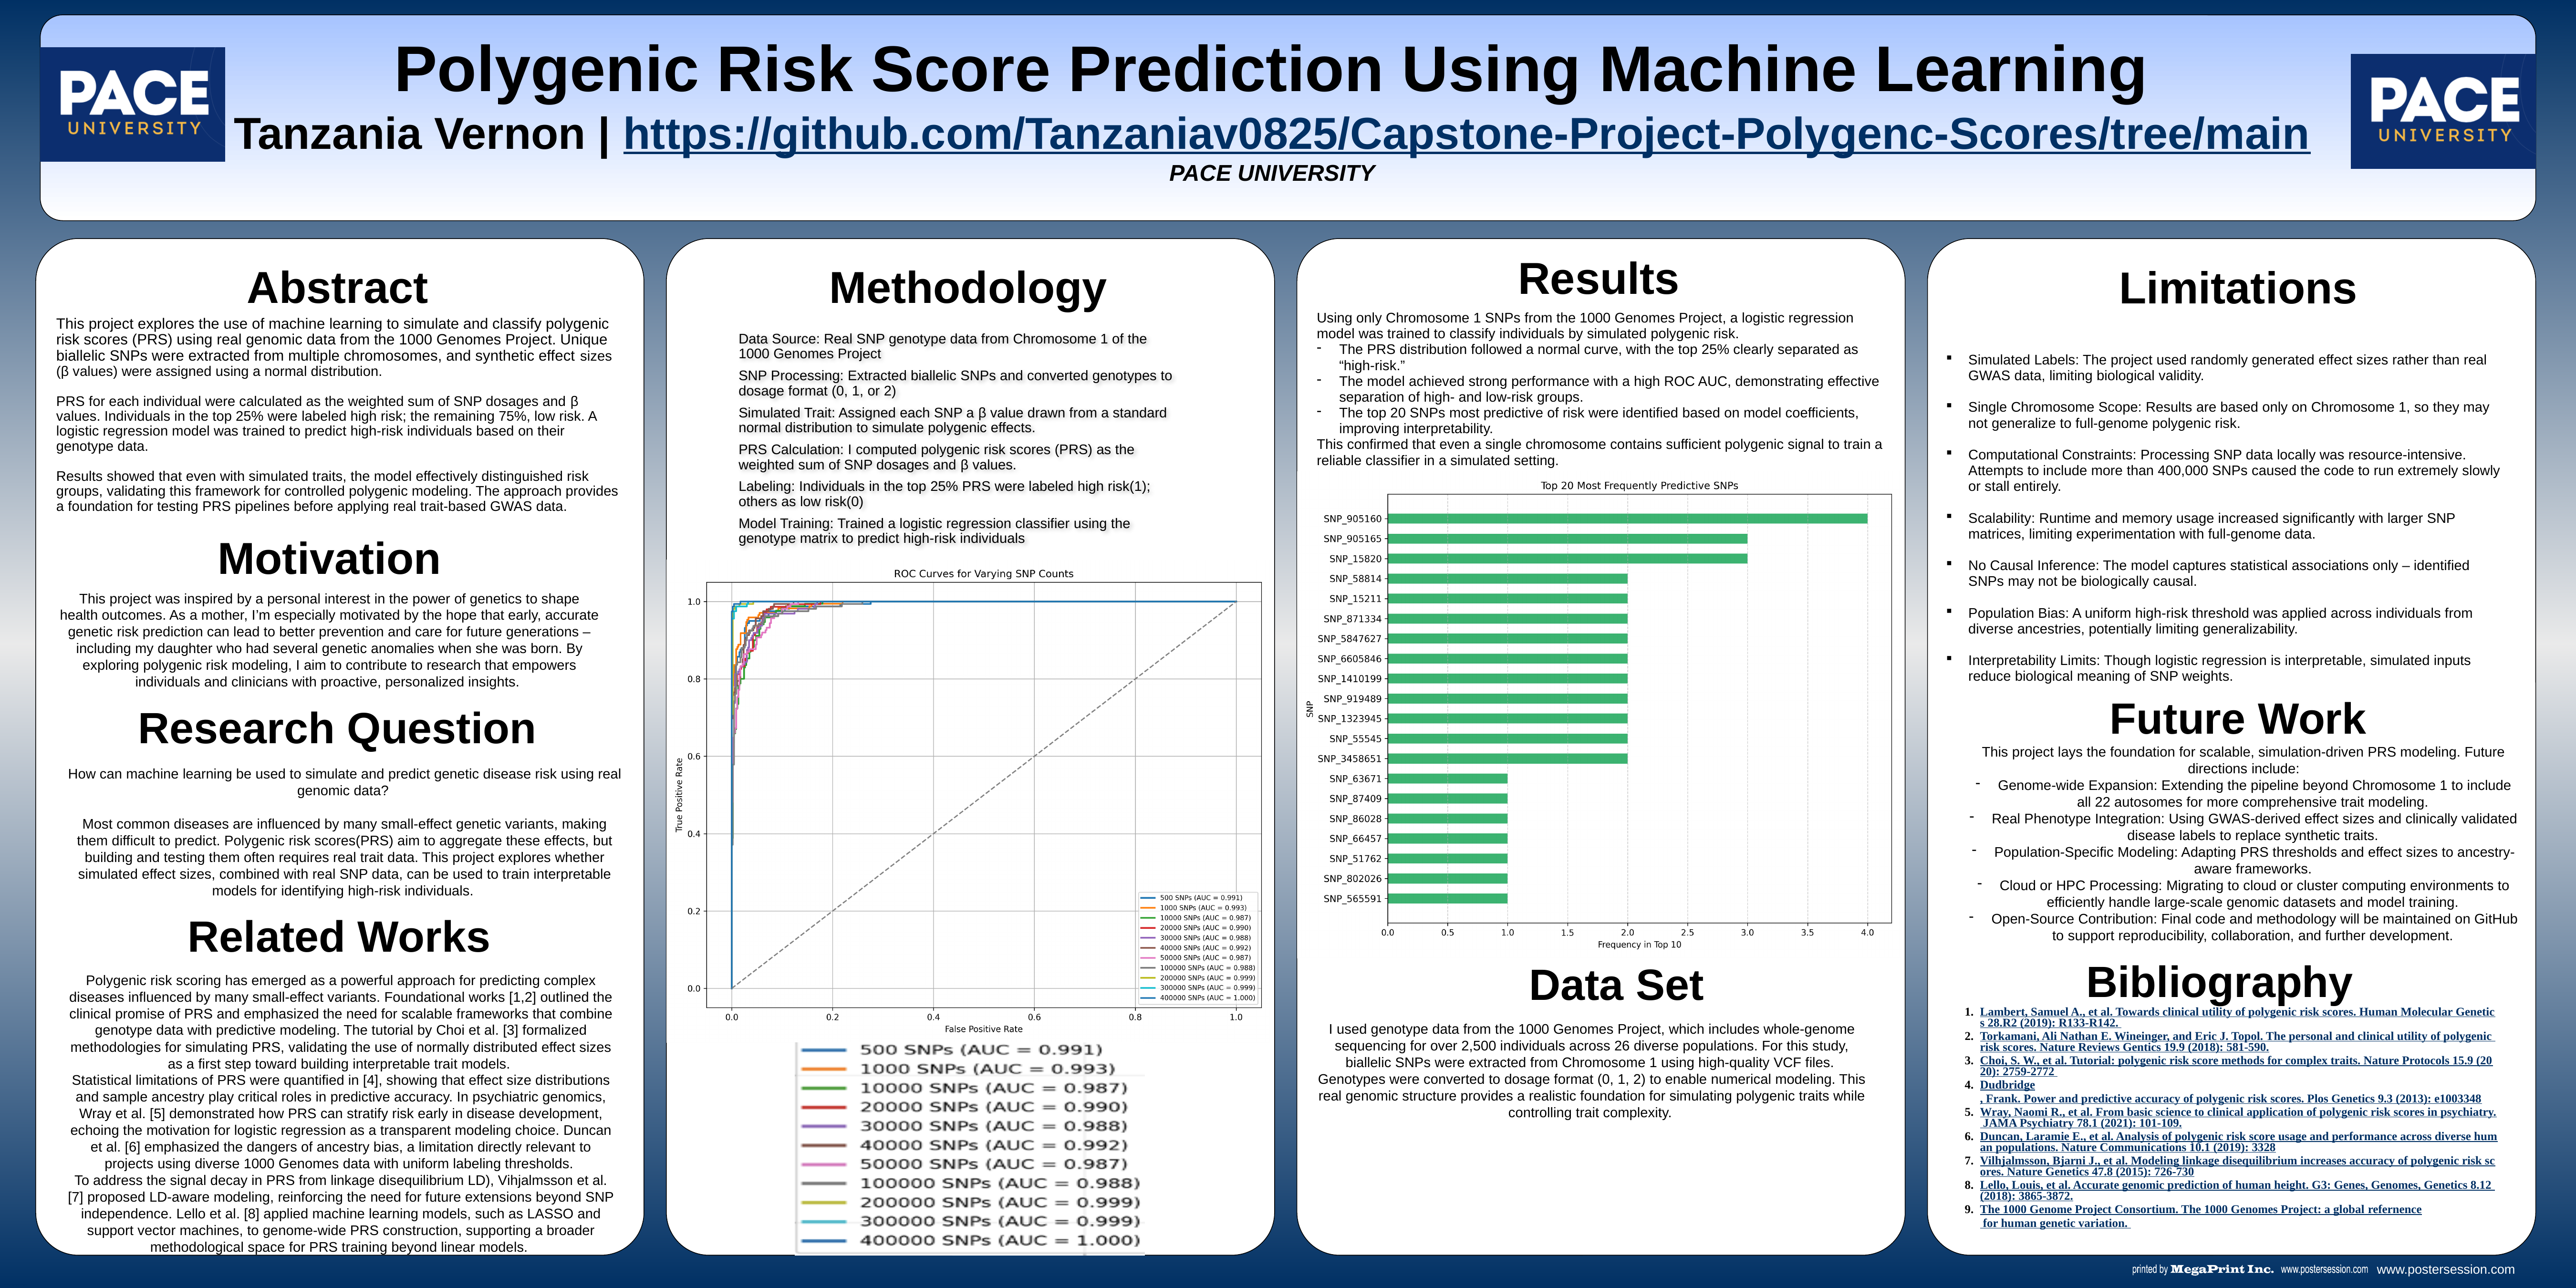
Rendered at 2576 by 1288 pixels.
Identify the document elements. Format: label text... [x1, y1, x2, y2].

text_box Simulated Labels: The project used randomly generated effect sizes rather than real GWAS data, limiting biological validity. Single Chromosome Scope: Results are based only on Chromosome 1, so they may not generalize to full-genome polygenic risk. Computational Constraints: Processing SNP data locally was resource-intensive. Attempts to include more than 400,000 SNPs caused the code to run extremely slowly or stall entirely. Scalability: Runtime and memory usage increased significantly with larger SNP matrices, limiting experimentation with full-genome data. No Causal Inference: The model captures statistical associations only – identified SNPs may not be biologically causal. Population Bias: A uniform high-risk threshold was applied across individuals from diverse ancestries, potentially limiting generalizability. Interpretability Limits: Though logistic regression is interpretable, simulated inputs reduce biological meaning of SNP weights. [1943, 350, 2512, 686]
text_box This project lays the foundation for scalable, simulation-driven PRS modeling. Future directions include: Genome-wide Expansion: Extending the pipeline beyond Chromosome 1 to include all 22 autosomes for more comprehensive trait modeling. Real Phenotype Integration: Using GWAS-derived effect sizes and clinically validated disease labels to replace synthetic traits. Population-Specific Modeling: Adapting PRS thresholds and effect sizes to ancestry-aware frameworks. Cloud or HPC Processing: Migrating to cloud or cluster computing environments to efficiently handle large-scale genomic datasets and model training. Open-Source Contribution: Final code and methodology will be maintained on GitHub to support reproducibility, collaboration, and further development. [1961, 739, 2527, 947]
picture [40, 47, 226, 162]
text_box Methodology [680, 256, 1257, 314]
text_box Motivation [41, 527, 618, 585]
text_box Limitations [1950, 256, 2527, 315]
text_box Bibliography [1976, 951, 2464, 984]
text_box This project explores the use of machine learning to simulate and classify polygenic risk scores (PRS) using real genomic data from the 1000 Genomes Project. Unique biallelic SNPs were extracted from multiple chromosomes, and synthetic effect sizes (β values) were assigned using a normal distribution. PRS for each individual were calculated as the weighted sum of SNP dosages and β values. Individuals in the top 25% were labeled high risk; the remaining 75%, low risk. A logistic regression model was trained to predict high-risk individuals based on their genotype data. Results showed that even with simulated traits, the model effectively distinguished risk groups, validating this framework for controlled polygenic modeling. The approach provides a foundation for testing PRS pipelines before applying real trait-based GWAS data. [52, 314, 626, 516]
picture [666, 559, 1270, 1256]
picture [2350, 54, 2536, 169]
text_box Lambert, Samuel A., et al. Towards clinical utility of polygenic risk scores. Human Molecular Genetics 28.R2 (2019): R133-R142. Torkamani, Ali Nathan E. Wineinger, and Eric J. Topol. The personal and clinical utility of polygenic risk scores. Nature Reviews Gentics 19.9 (2018): 581-590. Choi, S. W., et al. Tutorial: polygenic risk score methods for complex traits. Nature Protocols 15.9 (2020): 2759-2772 Dudbridge, Frank. Power and predictive accuracy of polygenic risk scores. Plos Genetics 9.3 (2013): e1003348 Wray, Naomi R., et al. From basic science to clinical application of polygenic risk scores in psychiatry. JAMA Psychiatry 78.1 (2021): 101-109. Duncan, Laramie E., et al. Analysis of polygenic risk score usage and performance across diverse human populations. Nature Communications 10.1 (2019): 3328 Vilhjalmsson, Bjarni J., et al. Modeling linkage disequilibrium increases accuracy of polygenic risk scores. Nature Genetics 47.8 (2015): 726-730 Lello, Louis, et al. Accurate genomic prediction of human height. G3: Genes, Genomes, Genetics 8.12 (2018): 3865-3872. The 1000 Genome Project Consortium. The 1000 Genomes Project: a global refernence for human genetic variation. [1962, 984, 2501, 1156]
text_box How can machine learning be used to simulate and predict genetic disease risk using real genomic data? Most common diseases are influenced by many small-effect genetic variants, making them difficult to predict. Polygenic risk scores(PRS) aim to aggregate these effects, but building and testing them often requires real trait data. This project explores whether simulated effect sizes, combined with real SNP data, can be used to train interpretable models for identifying high-risk individuals. [60, 761, 630, 902]
text_box Abstract [49, 256, 626, 314]
text_box Research Question [80, 696, 596, 756]
text_box Related Works [48, 904, 631, 965]
text_box Polygenic Risk Score Prediction Using Machine Learning Tanzania Vernon | https://github.com/Tanzaniav0825/Capstone-Project-Polygenc-Scores/tree/main PACE UNIVERSITY [72, 25, 2473, 188]
text_box [35, 239, 644, 1251]
text_box [666, 239, 1275, 1256]
text_box Future Work [1962, 686, 2515, 739]
text_box Polygenic risk scoring has emerged as a powerful approach for predicting complex diseases influenced by many small-effect variants. Foundational works [1,2] outlined the clinical promise of PRS and emphasized the need for scalable frameworks that combine genotype data with predictive modeling. The tutorial by Choi et al. [3] formalized methodologies for simulating PRS, validating the use of normally distributed effect sizes as a first step toward building interpretable trait models. Statistical limitations of PRS were quantified in [4], showing that effect size distributions and sample ancestry play critical roles in predictive accuracy. In psychiatric genomics, Wray et al. [5] demonstrated how PRS can stratify risk early in disease development, echoing the motivation for logistic regression as a transparent modeling choice. Duncan et al. [6] emphasized the dangers of ancestry bias, a limitation directly relevant to projects using diverse 1000 Genomes data with uniform labeling thresholds. To address the signal decay in PRS from linkage disequilibrium LD), Vihjalmsson et al. [7] proposed LD-aware modeling, reinforcing the need for future extensions beyond SNP independence. Lello et al. [8] applied machine learning models, such as LASSO and support vector machines, to genome-wide PRS construction, supporting a broader methodological space for PRS training beyond linear models. [60, 967, 623, 1258]
text_box Data Set [1354, 961, 1891, 1013]
text_box [40, 165, 2536, 221]
text_box [40, 15, 2536, 54]
text_box I used genotype data from the 1000 Genomes Project, which includes whole-genome sequencing for over 2,500 individuals across 26 diverse populations. For this study, biallelic SNPs were extracted from Chromosome 1 using high-quality VCF files. Genotypes were converted to dosage format (0, 1, 2) to enable numerical modeling. This real genomic structure provides a realistic foundation for simulating polygenic traits while controlling trait complexity. [1310, 1016, 1874, 1124]
picture [1297, 471, 1901, 958]
text_box This project was inspired by a personal interest in the power of genetics to shape health outcomes. As a mother, I’m especially motivated by the hope that early, accurate genetic risk prediction can lead to better prevention and care for future generations – including my daughter who had several genetic anomalies when she was born. By exploring polygenic risk modeling, I aim to contribute to research that empowers individuals and clinicians with proactive, personalized insights. [52, 586, 608, 693]
text_box Data Source: Real SNP genotype data from Chromosome 1 of the 1000 Genomes Project SNP Processing: Extracted biallelic SNPs and converted genotypes to dosage format (0, 1, or 2) Simulated Trait: Assigned each SNP a β value drawn from a standard normal distribution to simulate polygenic effects. PRS Calculation: I computed polygenic risk scores (PRS) as the weighted sum of SNP dosages and β values. Labeling: Individuals in the top 25% PRS were labeled high risk(1); others as low risk(0) Model Training: Trained a logistic regression classifier using the genotype matrix to predict high-risk individuals [731, 328, 1182, 550]
text_box [1297, 239, 1905, 1256]
text_box [1927, 239, 2536, 1256]
text_box Using only Chromosome 1 SNPs from the 1000 Genomes Project, a logistic regression model was trained to classify individuals by simulated polygenic risk. The PRS distribution followed a normal curve, with the top 25% clearly separated as “high-risk.” The model achieved strong performance with a high ROC AUC, demonstrating effective separation of high- and low-risk groups. The top 20 SNPs most predictive of risk were identified based on model coefficients, improving interpretability. This confirmed that even a single chromosome contains sufficient polygenic signal to train a reliable classifier in a simulated setting. [1314, 309, 1888, 470]
text_box Results [1310, 247, 1888, 305]
